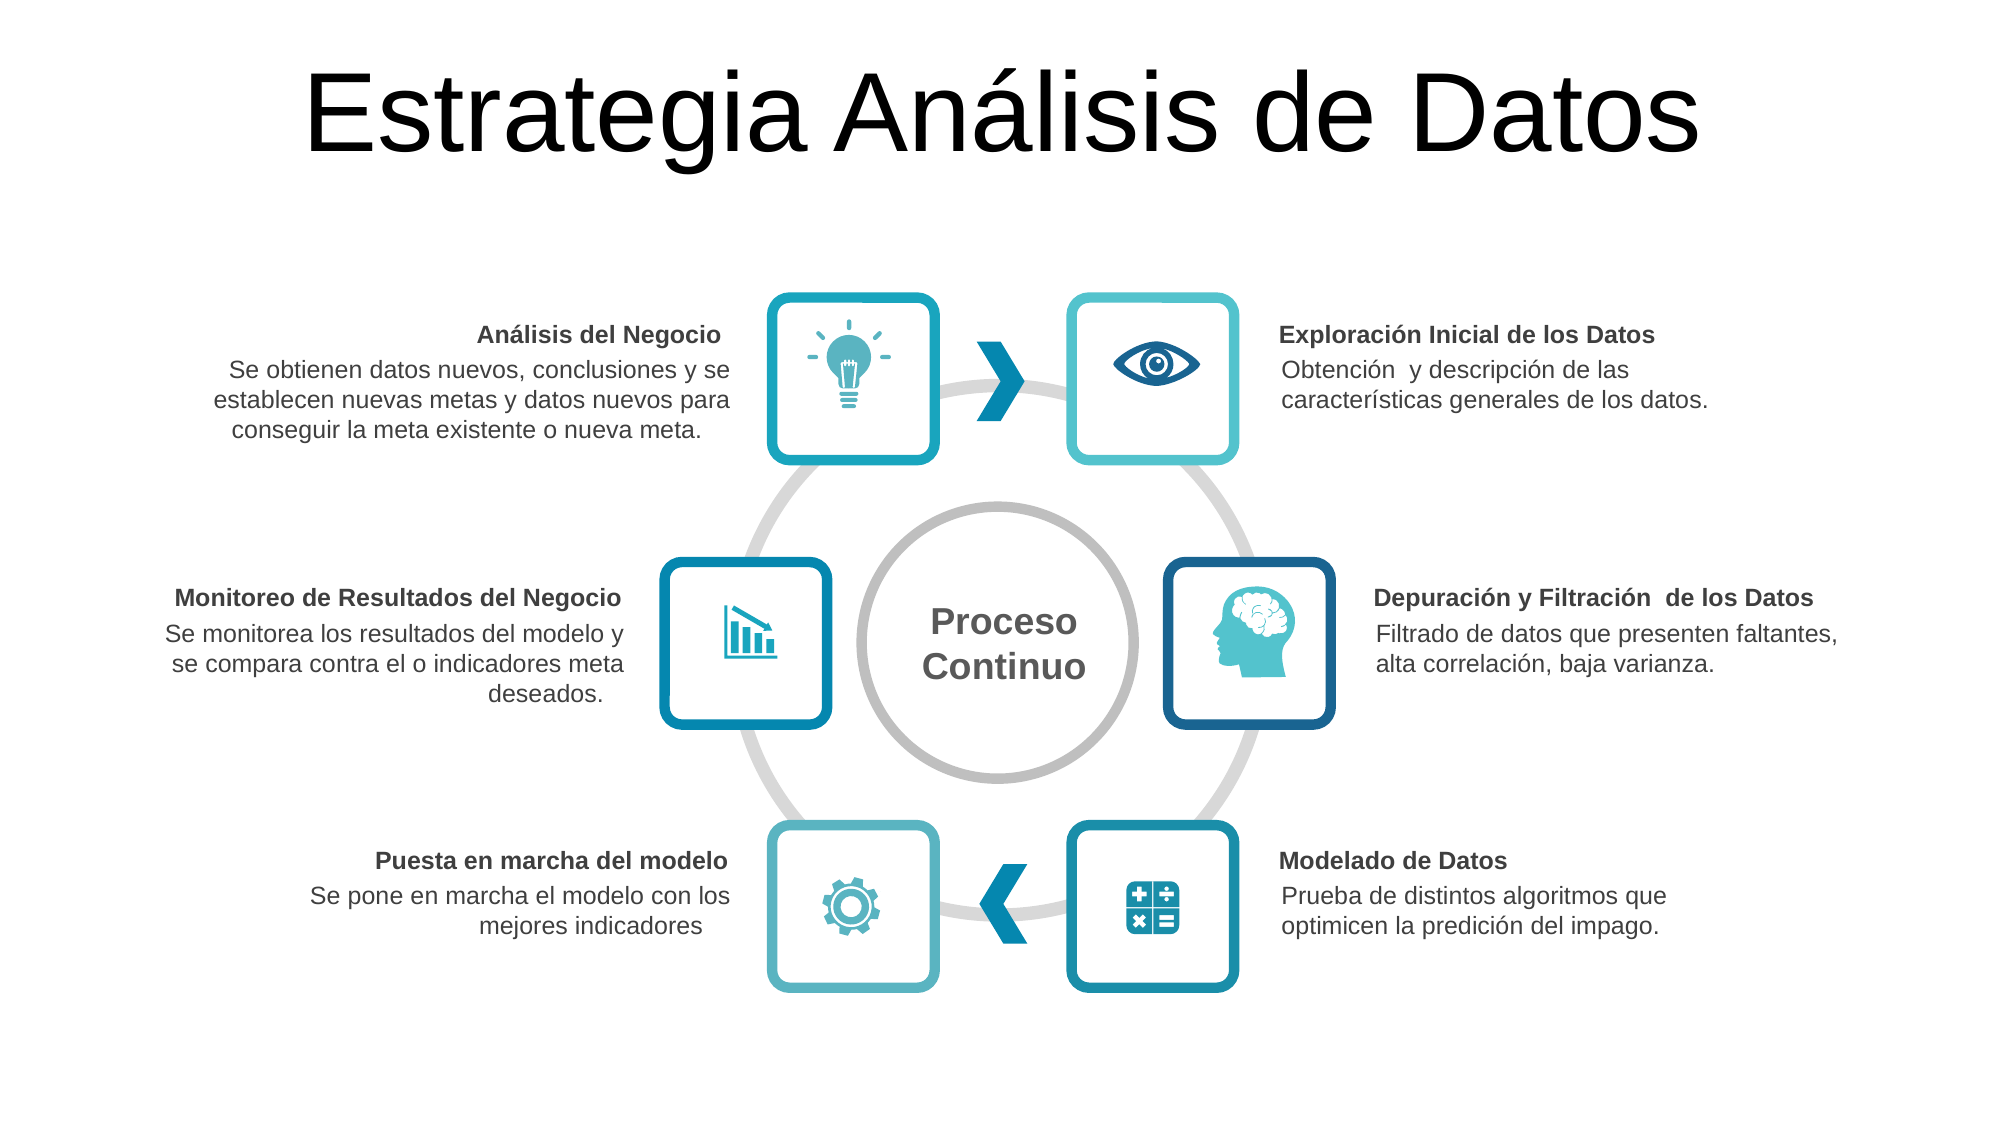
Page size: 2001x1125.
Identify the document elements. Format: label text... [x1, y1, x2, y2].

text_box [1358, 573, 1883, 716]
list Estrategia Análisis de Datos [53, 0, 1952, 442]
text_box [220, 836, 747, 979]
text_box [664, 297, 1331, 988]
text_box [190, 310, 747, 453]
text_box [114, 573, 641, 716]
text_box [1263, 310, 1798, 453]
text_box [1263, 836, 1798, 979]
